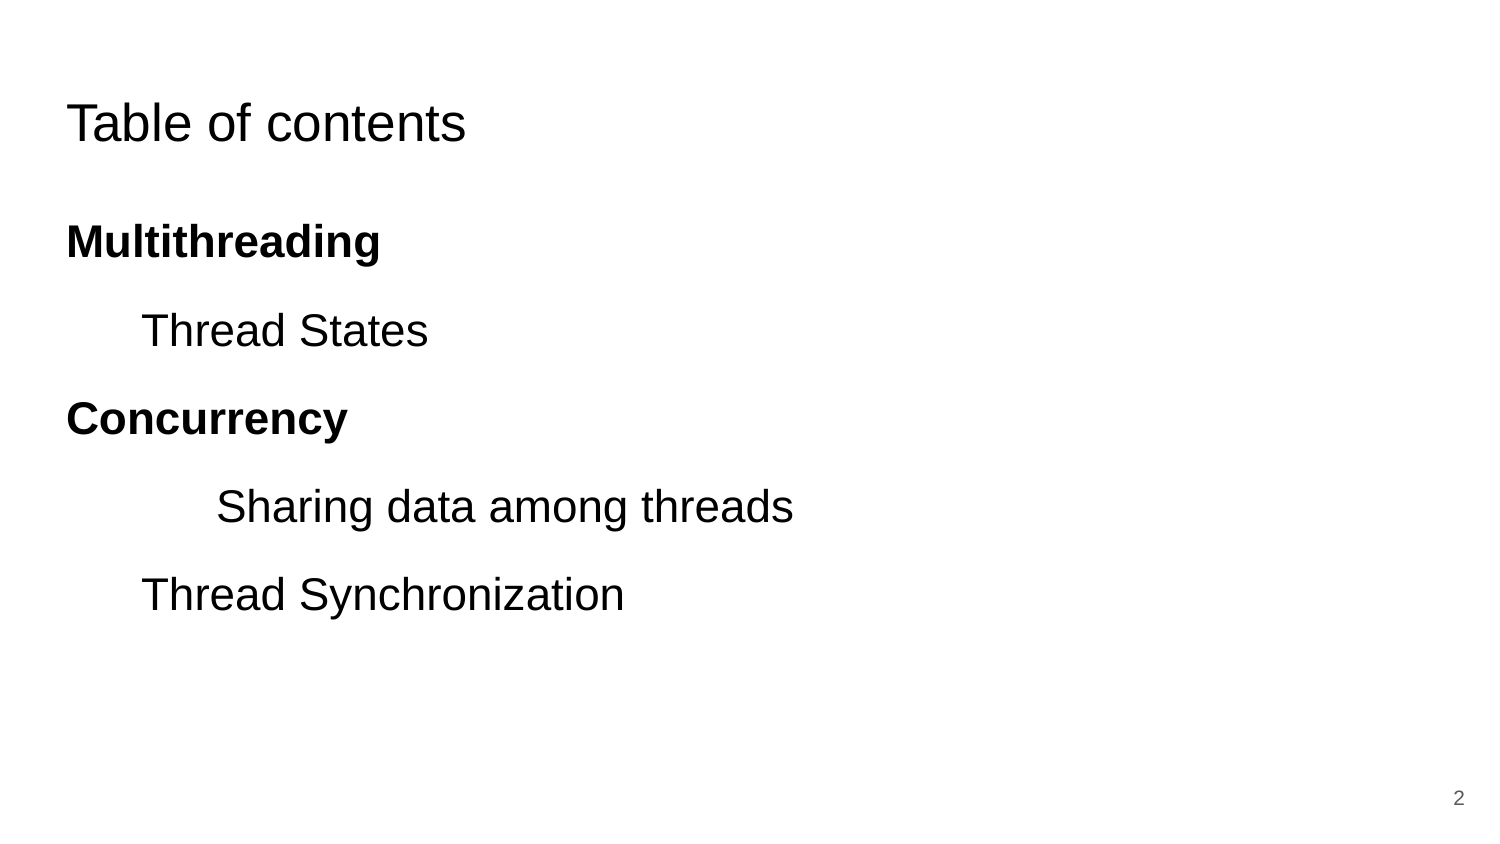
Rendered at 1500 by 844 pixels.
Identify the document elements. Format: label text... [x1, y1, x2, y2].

slide_number ‹#› [1389, 764, 1480, 830]
list Multithreading Thread States Concurrency Sharing data among threads Thread Synchronization [51, 189, 1449, 750]
title Table of contents [51, 72, 1449, 167]
